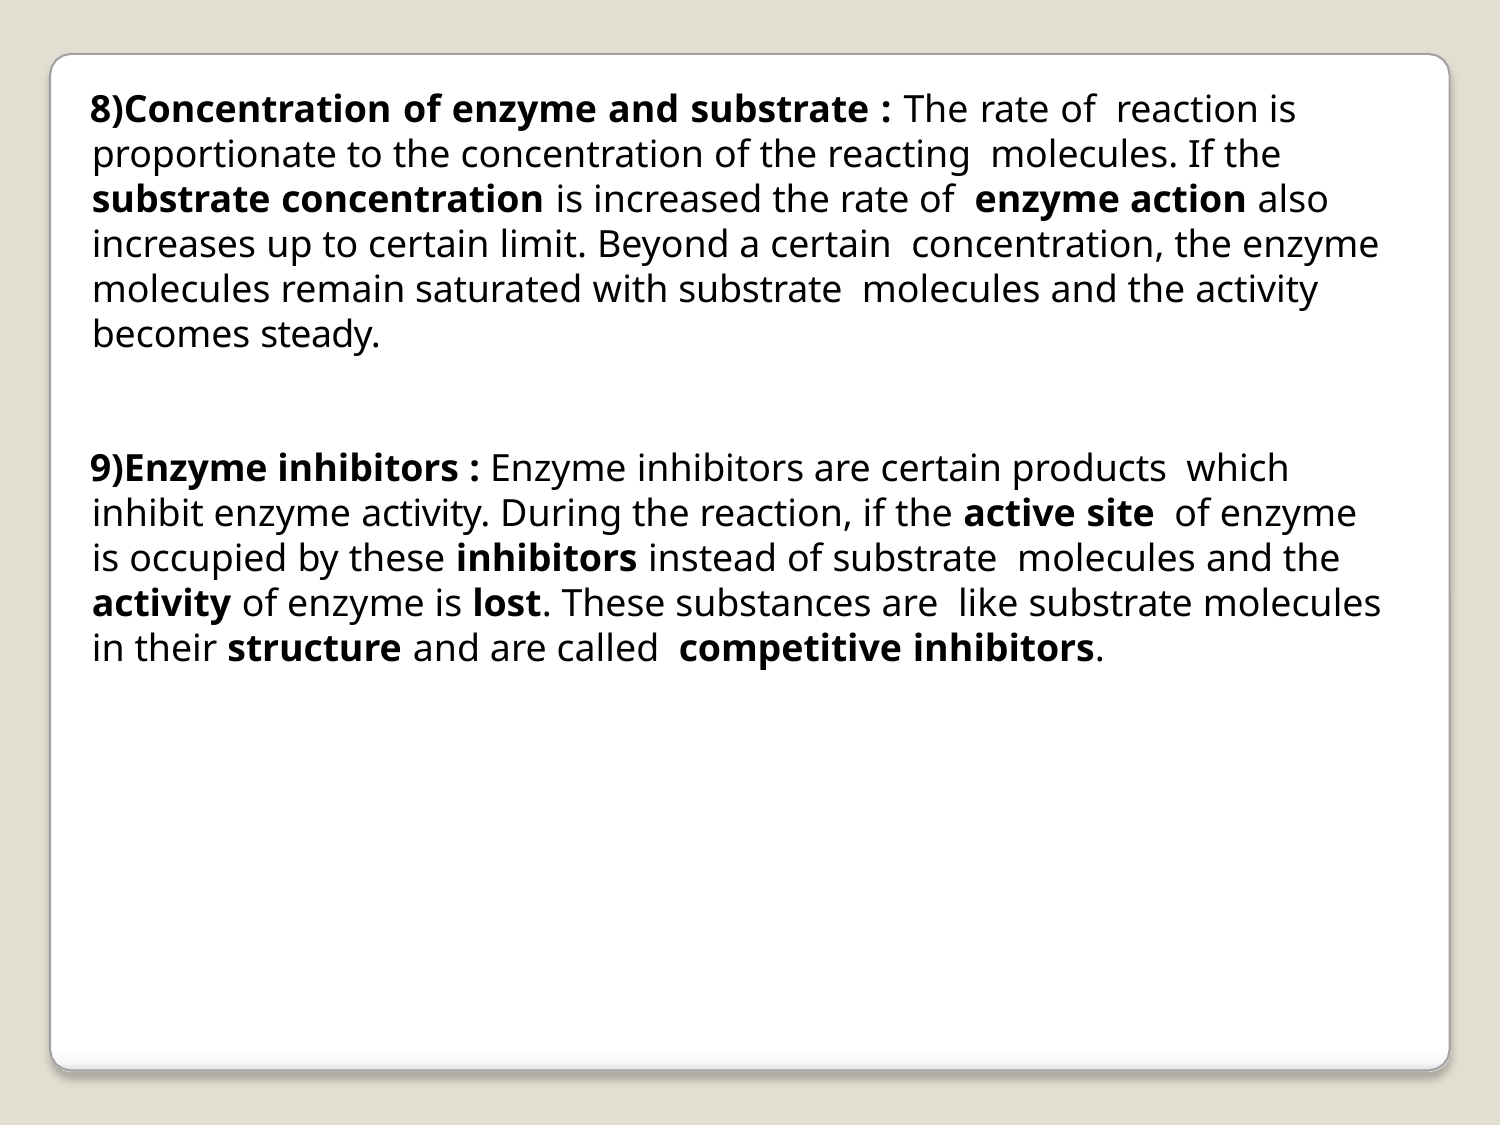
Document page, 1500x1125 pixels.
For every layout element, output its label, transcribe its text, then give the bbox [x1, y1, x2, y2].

picture [36, 48, 1464, 1093]
text_box Concentration of enzyme and substrate : The rate of reaction is proportionate to the concentration of the reacting molecules. If the substrate concentration is increased the rate of enzyme action also increases up to certain limit. Beyond a certain concentration, the enzyme molecules remain saturated with substrate molecules and the activity becomes steady. Enzyme inhibitors : Enzyme inhibitors are certain products which inhibit enzyme activity. During the reaction, if the active site of enzyme is occupied by these inhibitors instead of substrate molecules and the activity of enzyme is lost. These substances are like substrate molecules in their structure and are called competitive inhibitors. [89, 83, 1417, 670]
